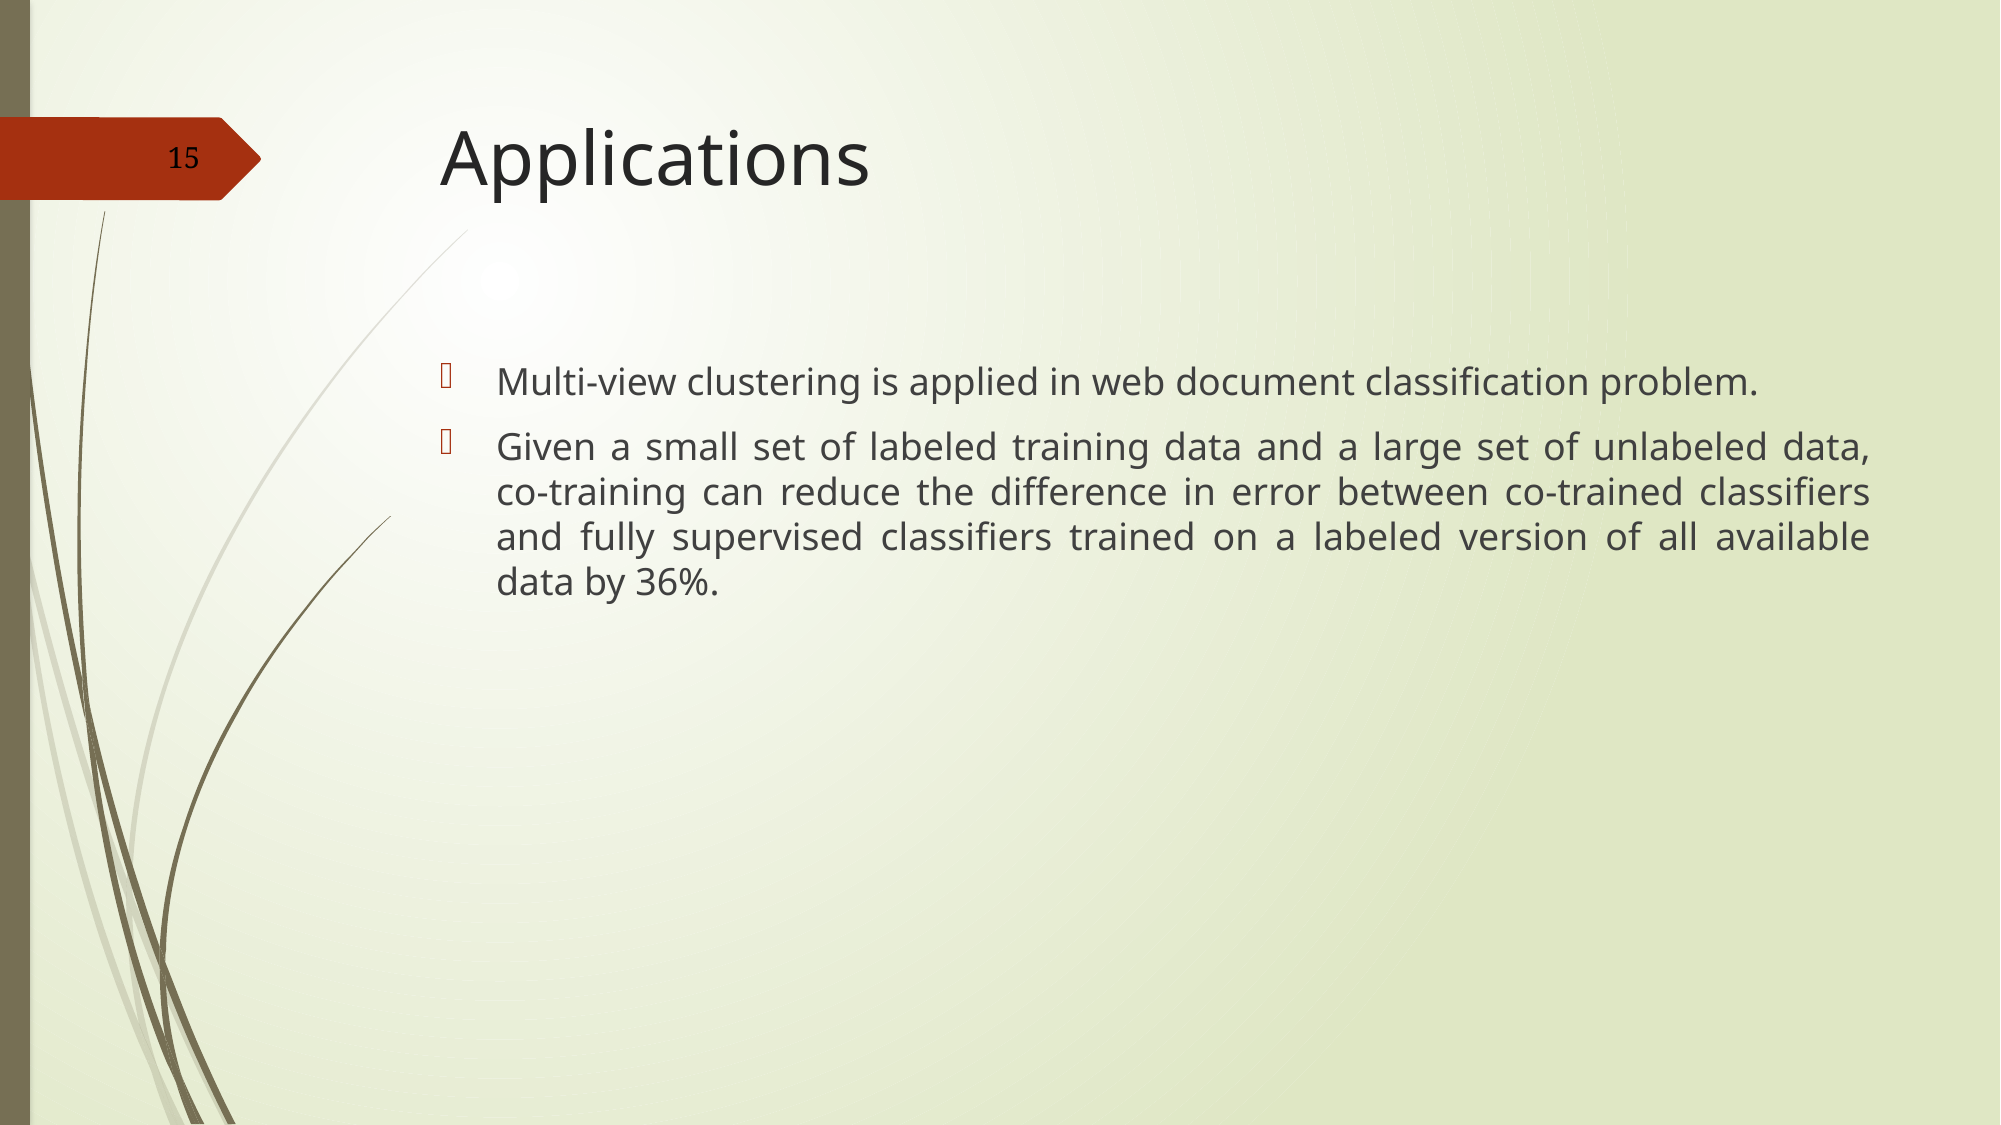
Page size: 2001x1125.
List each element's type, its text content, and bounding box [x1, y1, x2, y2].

title Applications [425, 102, 1888, 313]
slide_number 15 [87, 129, 216, 190]
list Multi-view clustering is applied in web document classification problem. Given a small set of labeled training data and a large set of unlabeled data, co-training can reduce the difference in error between co-trained classifiers and fully supervised classifiers trained on a labeled version of all available data by 36%. [424, 350, 1888, 970]
